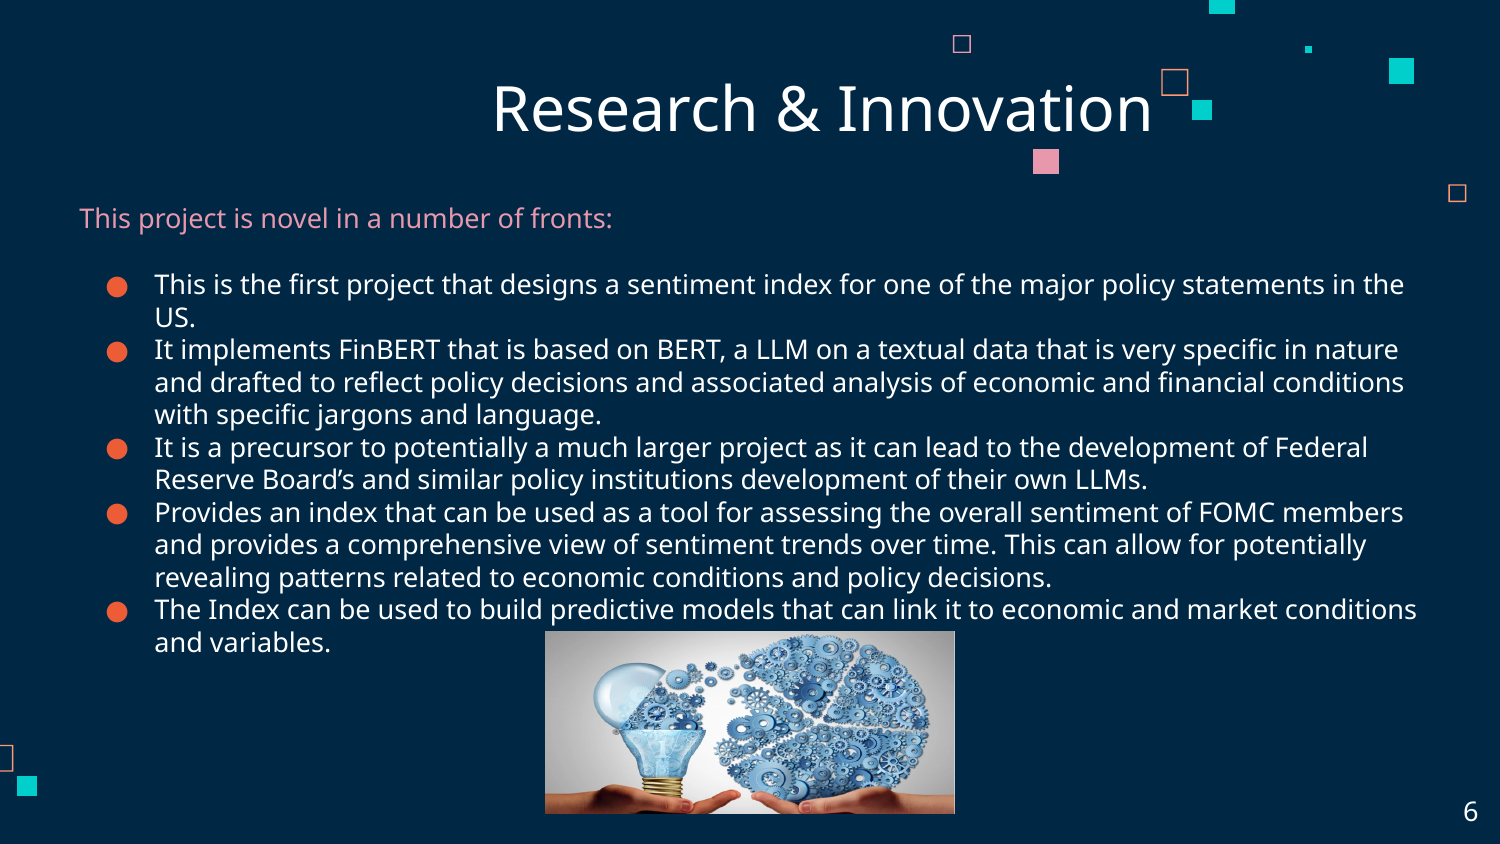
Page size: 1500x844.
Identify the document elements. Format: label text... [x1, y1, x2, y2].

list This project is novel in a number of fronts: This is the first project that designs a sentiment index for one of the major policy statements in the US. It implements FinBERT that is based on BERT, a LLM on a textual data that is very specific in nature and drafted to reflect policy decisions and associated analysis of economic and financial conditions with specific jargons and language. It is a precursor to potentially a much larger project as it can lead to the development of Federal Reserve Board’s and similar policy institutions development of their own LLMs. Provides an index that can be used as a tool for assessing the overall sentiment of FOMC members and provides a comprehensive view of sentiment trends over time. This can allow for potentially revealing patterns related to economic conditions and policy decisions. The Index can be used to build predictive models that can link it to economic and market conditions and variables. [64, 186, 1436, 794]
title Research & Innovation [476, 64, 1253, 159]
picture [545, 631, 955, 814]
slide_number ‹#› [1403, 779, 1494, 844]
